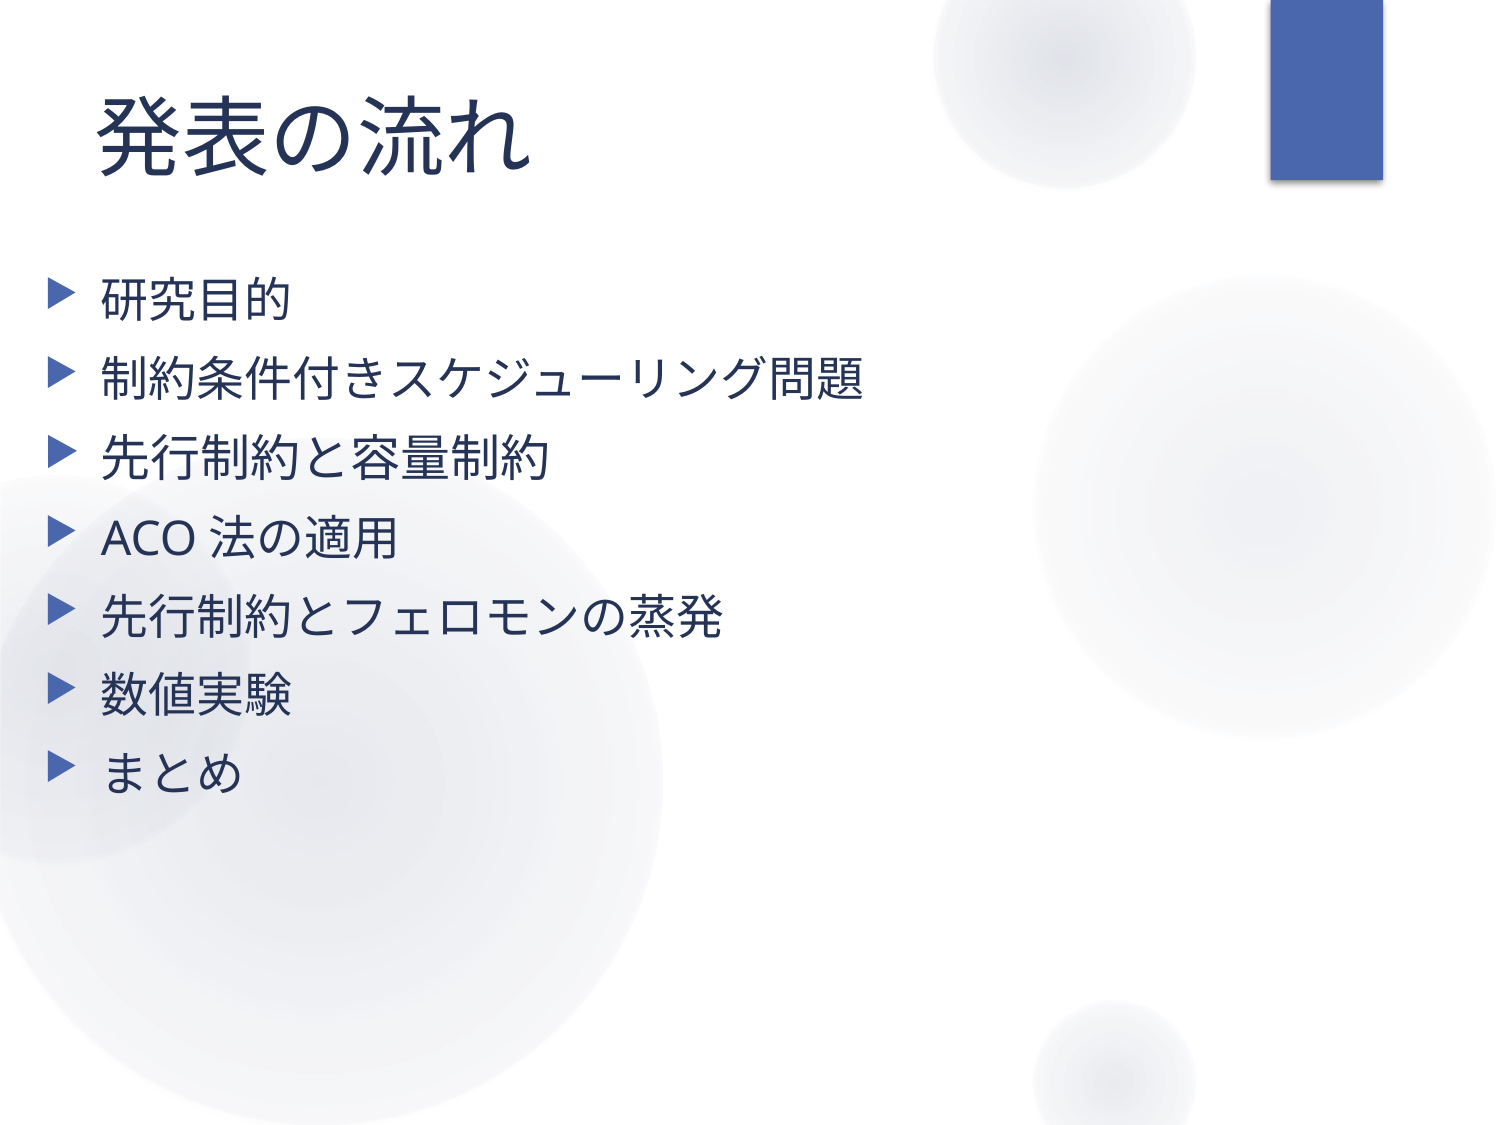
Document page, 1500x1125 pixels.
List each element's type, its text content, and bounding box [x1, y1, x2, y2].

list 研究目的 制約条件付きスケジューリング問題 先行制約と容量制約 ACO法の適用 先行制約とフェロモンの蒸発 数値実験 まとめ [29, 262, 1425, 1125]
title 発表の流れ [79, 74, 1237, 262]
